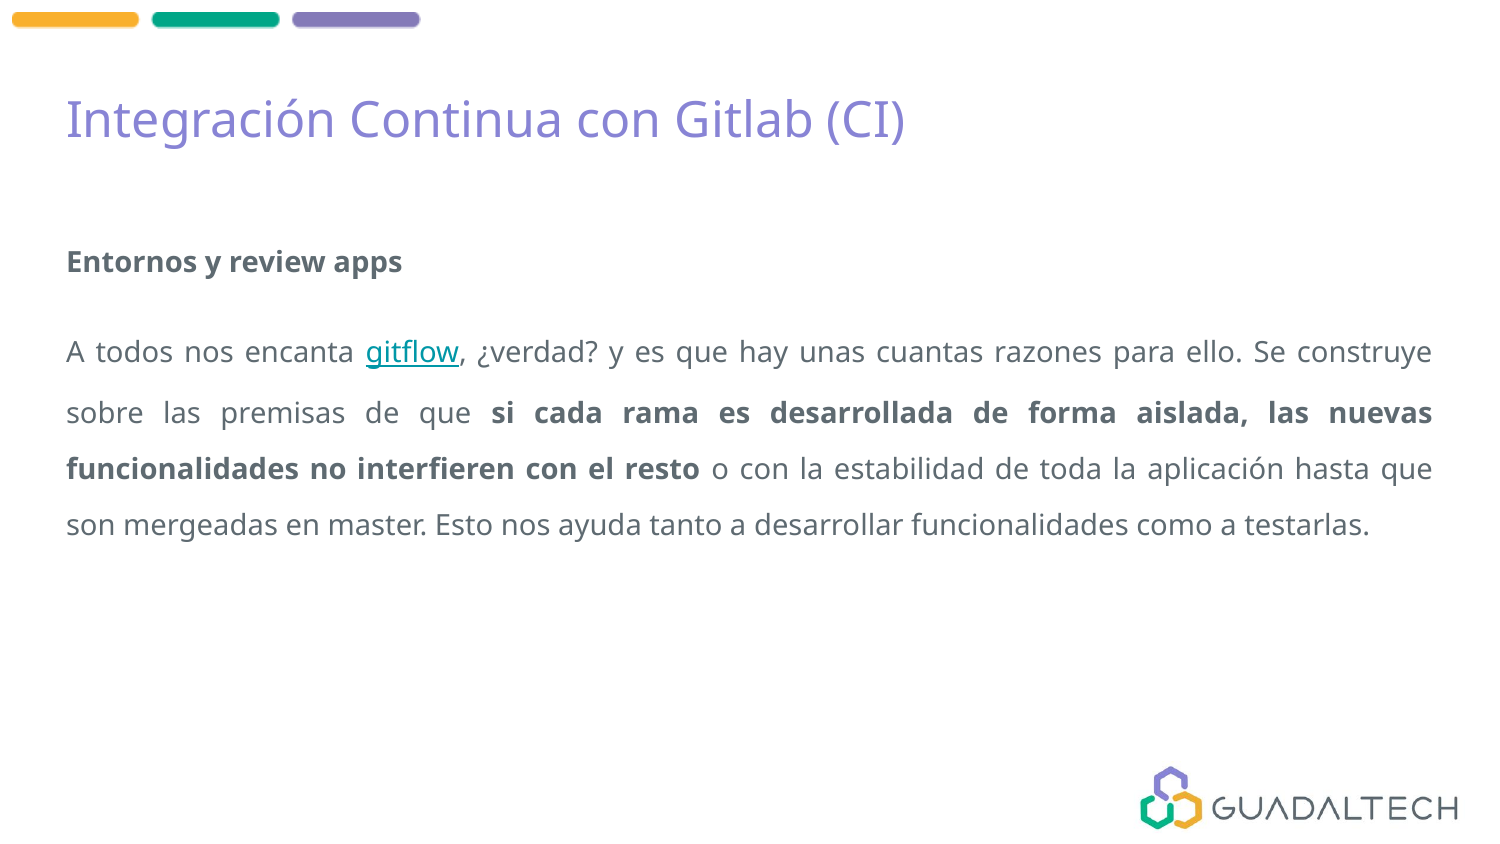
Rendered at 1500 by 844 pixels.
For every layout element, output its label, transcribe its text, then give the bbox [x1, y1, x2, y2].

picture [1124, 761, 1473, 834]
picture [12, 12, 421, 29]
list Entornos y review apps A todos nos encanta gitflow, ¿verdad? y es que hay unas cuantas razones para ello. Se construye sobre las premisas de que si cada rama es desarrollada de forma aislada, las nuevas funcionalidades no interfieren con el resto o con la estabilidad de toda la aplicación hasta que son mergeadas en master. Esto nos ayuda tanto a desarrollar funcionalidades como a testarlas. [51, 221, 1449, 783]
title Integración Continua con Gitlab (CI) [51, 72, 1449, 167]
